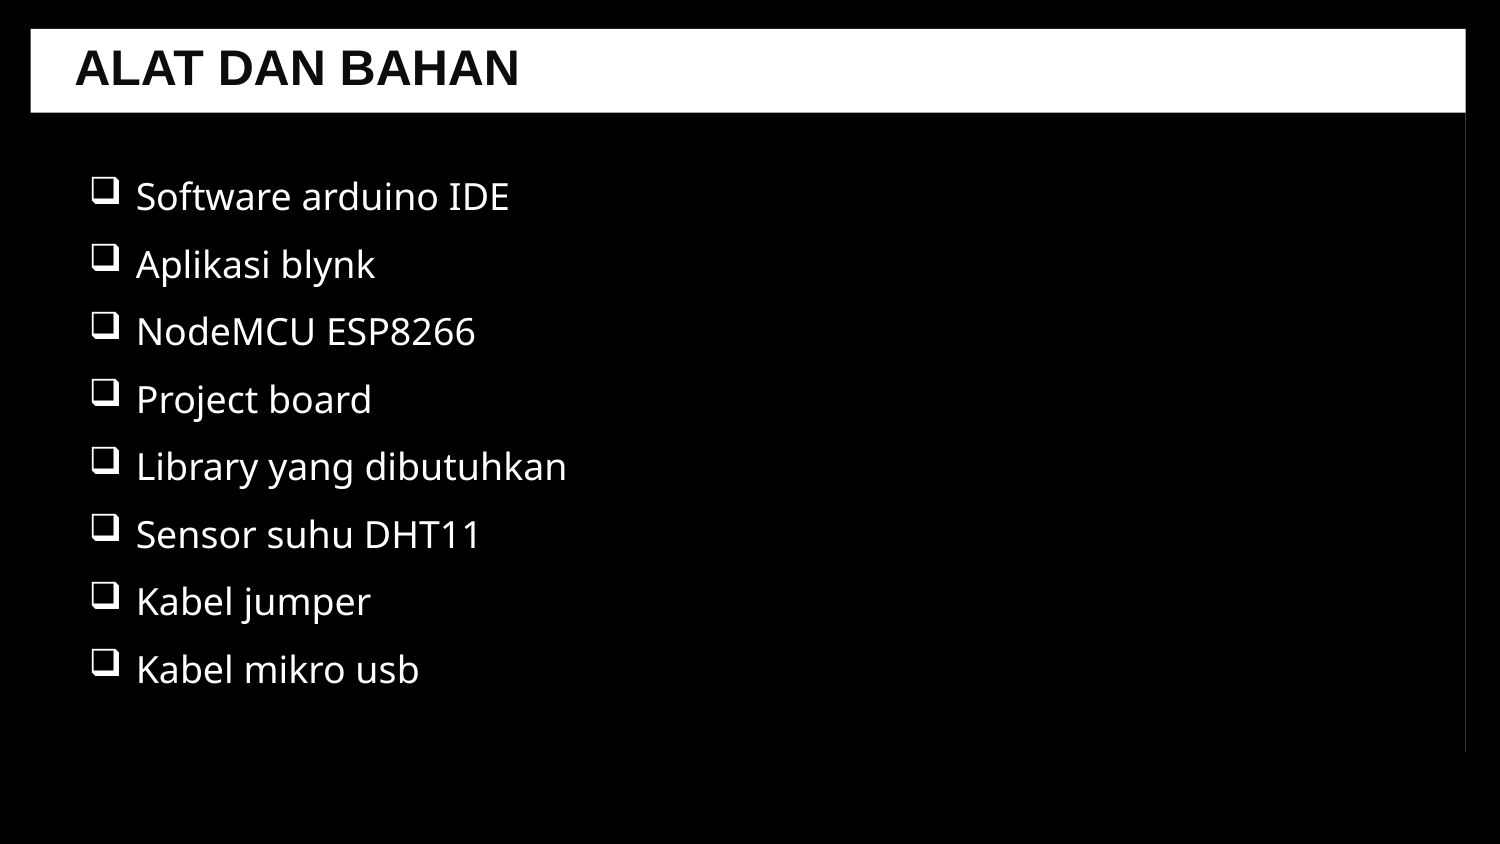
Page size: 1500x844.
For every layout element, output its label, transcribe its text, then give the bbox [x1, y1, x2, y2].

text_box ALAT DAN BAHAN [63, 30, 1412, 113]
text_box Software arduino IDE Aplikasi blynk NodeMCU ESP8266 Project board Library yang dibutuhkan Sensor suhu DHT11 Kabel jumper Kabel mikro usb [63, 144, 1422, 798]
text_box [28, 112, 1466, 754]
